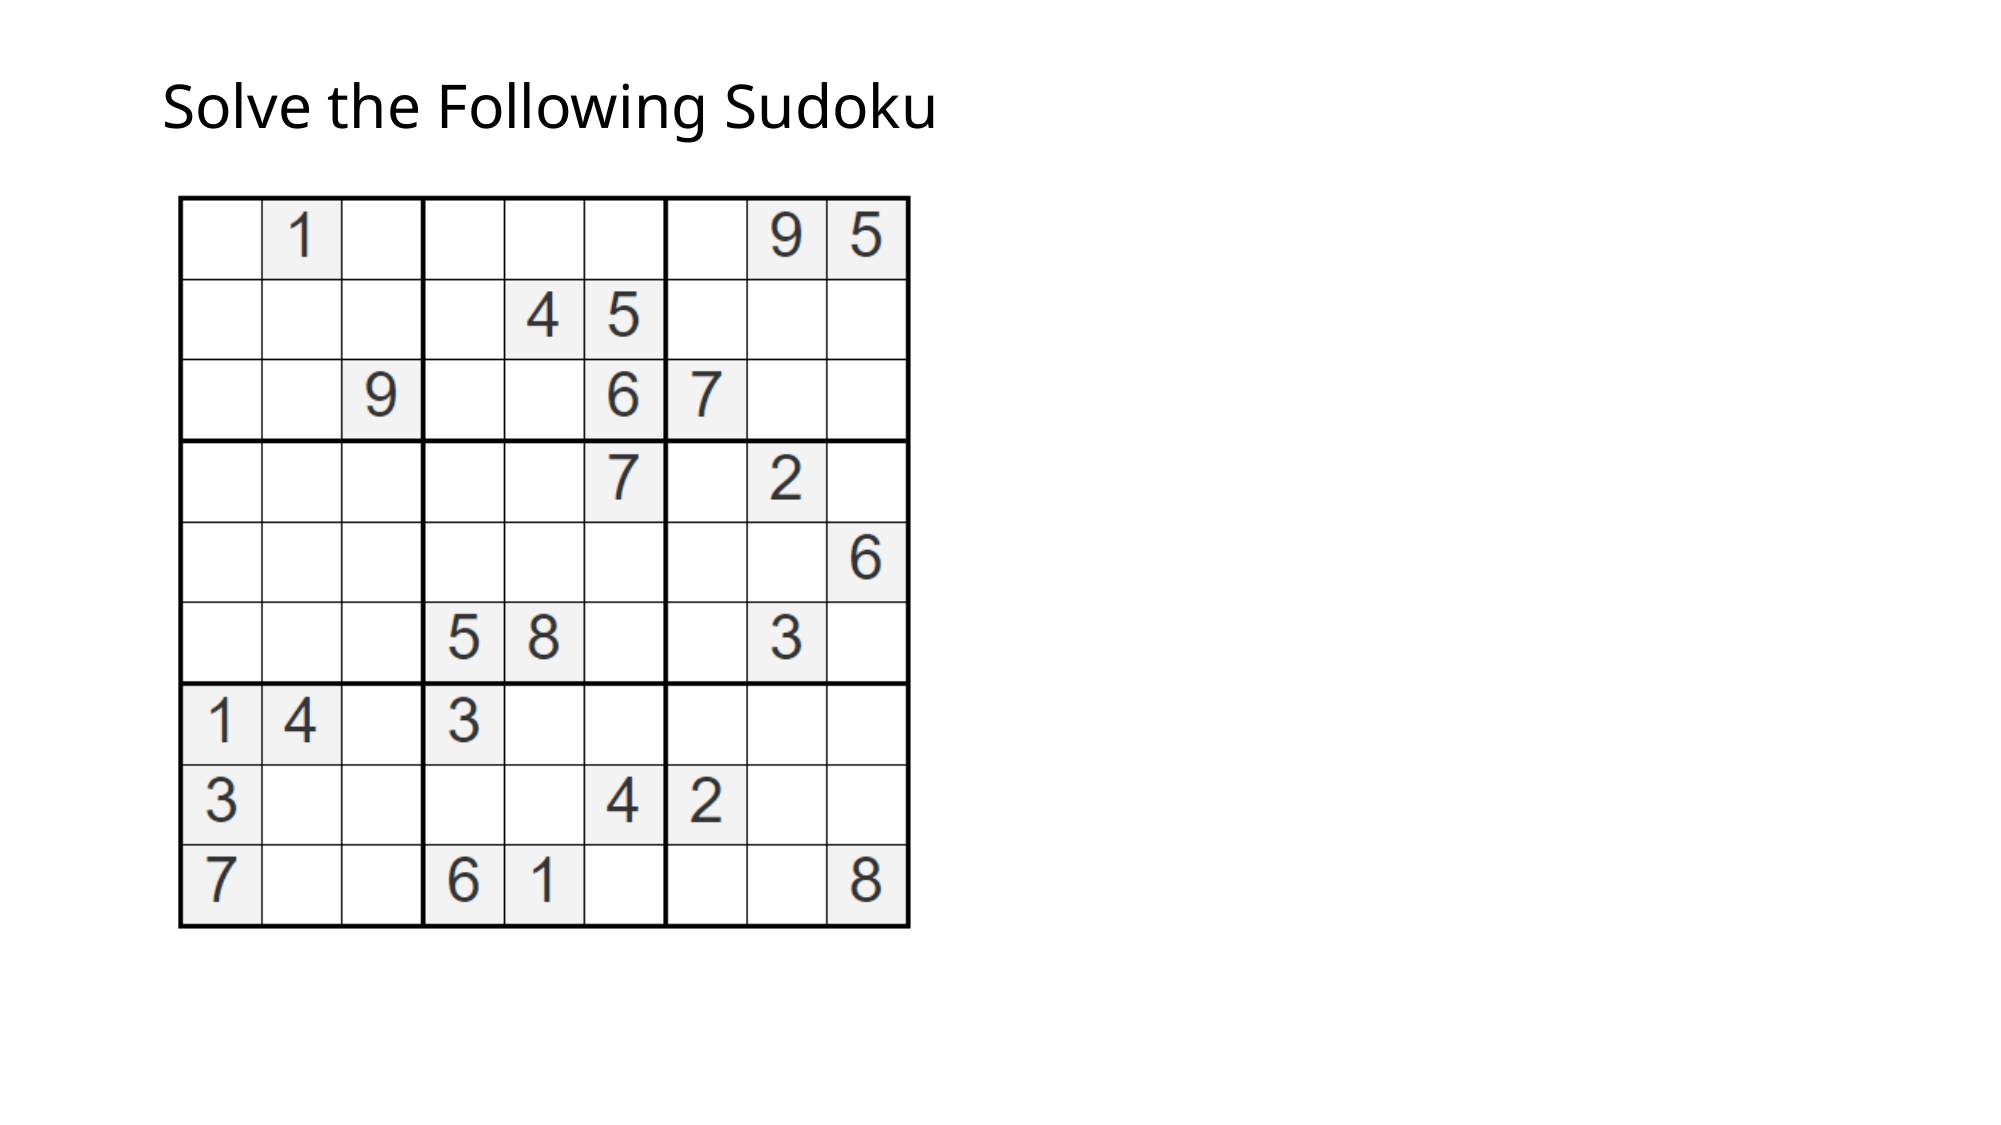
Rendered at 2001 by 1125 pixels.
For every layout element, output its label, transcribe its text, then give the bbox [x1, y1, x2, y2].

title Solve the Following Sudoku [147, 68, 1723, 150]
picture [177, 193, 914, 932]
